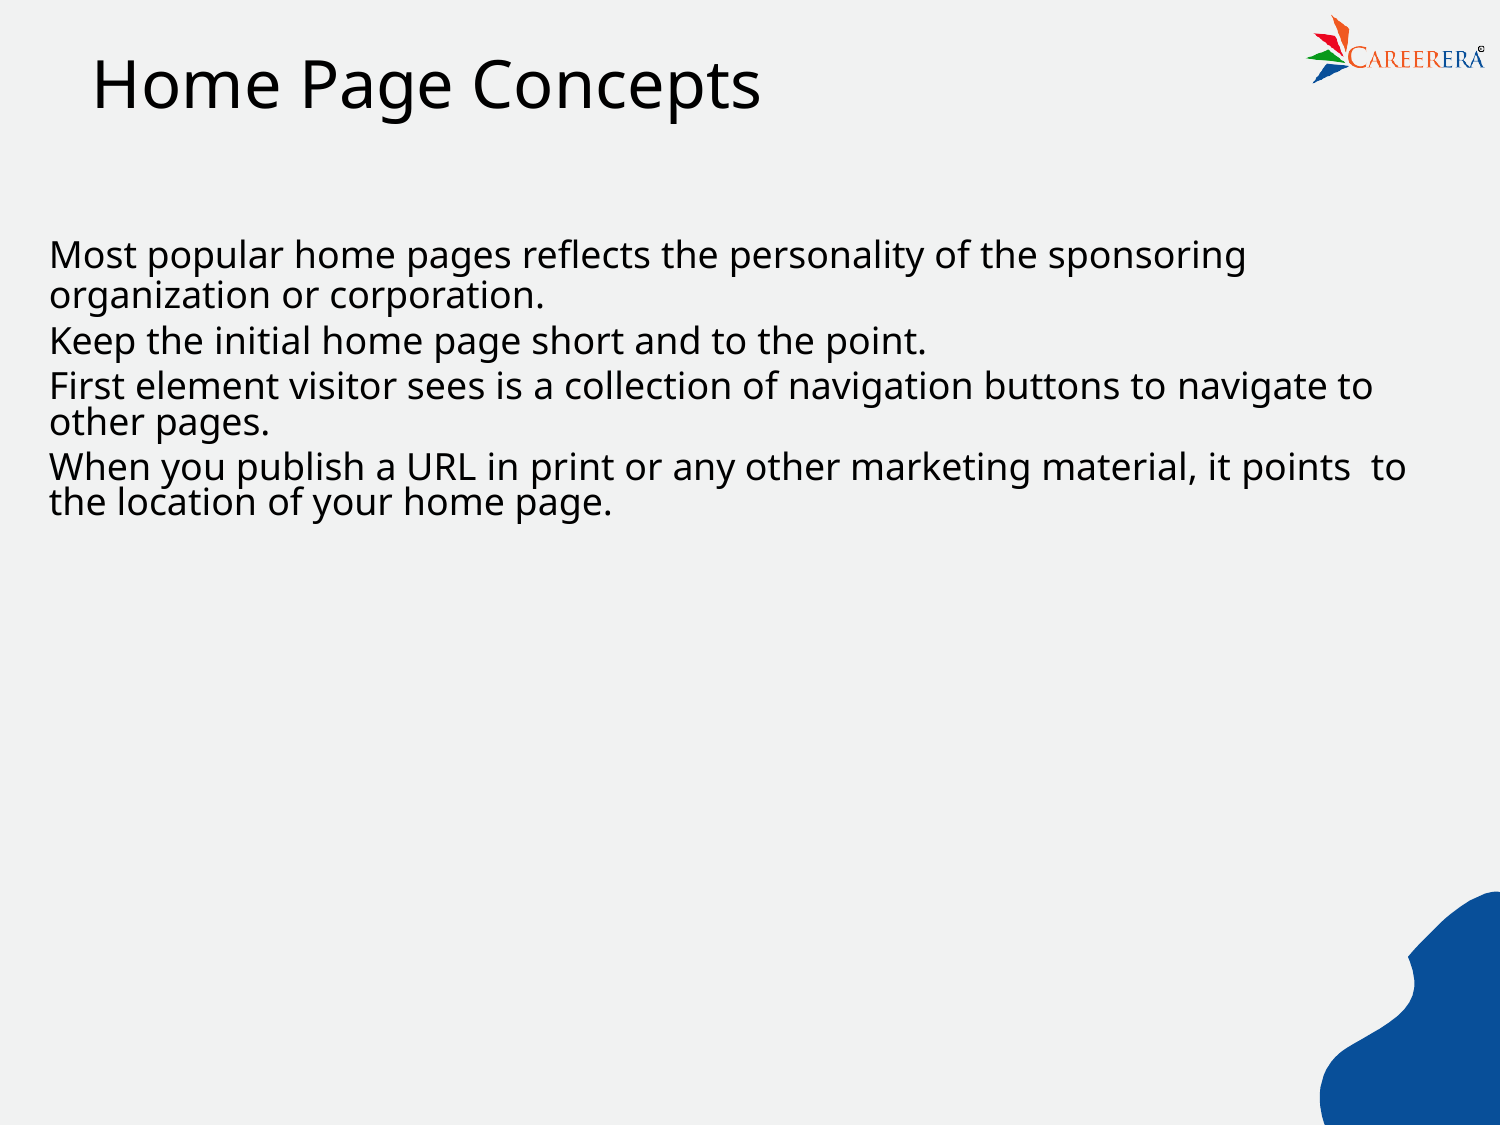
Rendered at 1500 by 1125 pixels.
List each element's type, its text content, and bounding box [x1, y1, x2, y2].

picture [1304, 14, 1486, 84]
title Home Page Concepts [89, 40, 802, 231]
text_box Most popular home pages reﬂects the personality of the sponsoring organization or corporation. Keep the initial home page short and to the point. First element visitor sees is a collection of navigation buttons to navigate to other pages. When you publish a URL in print or any other marketing material, it points to the location of your home page. [46, 233, 1485, 523]
text_box [1319, 891, 1500, 1125]
